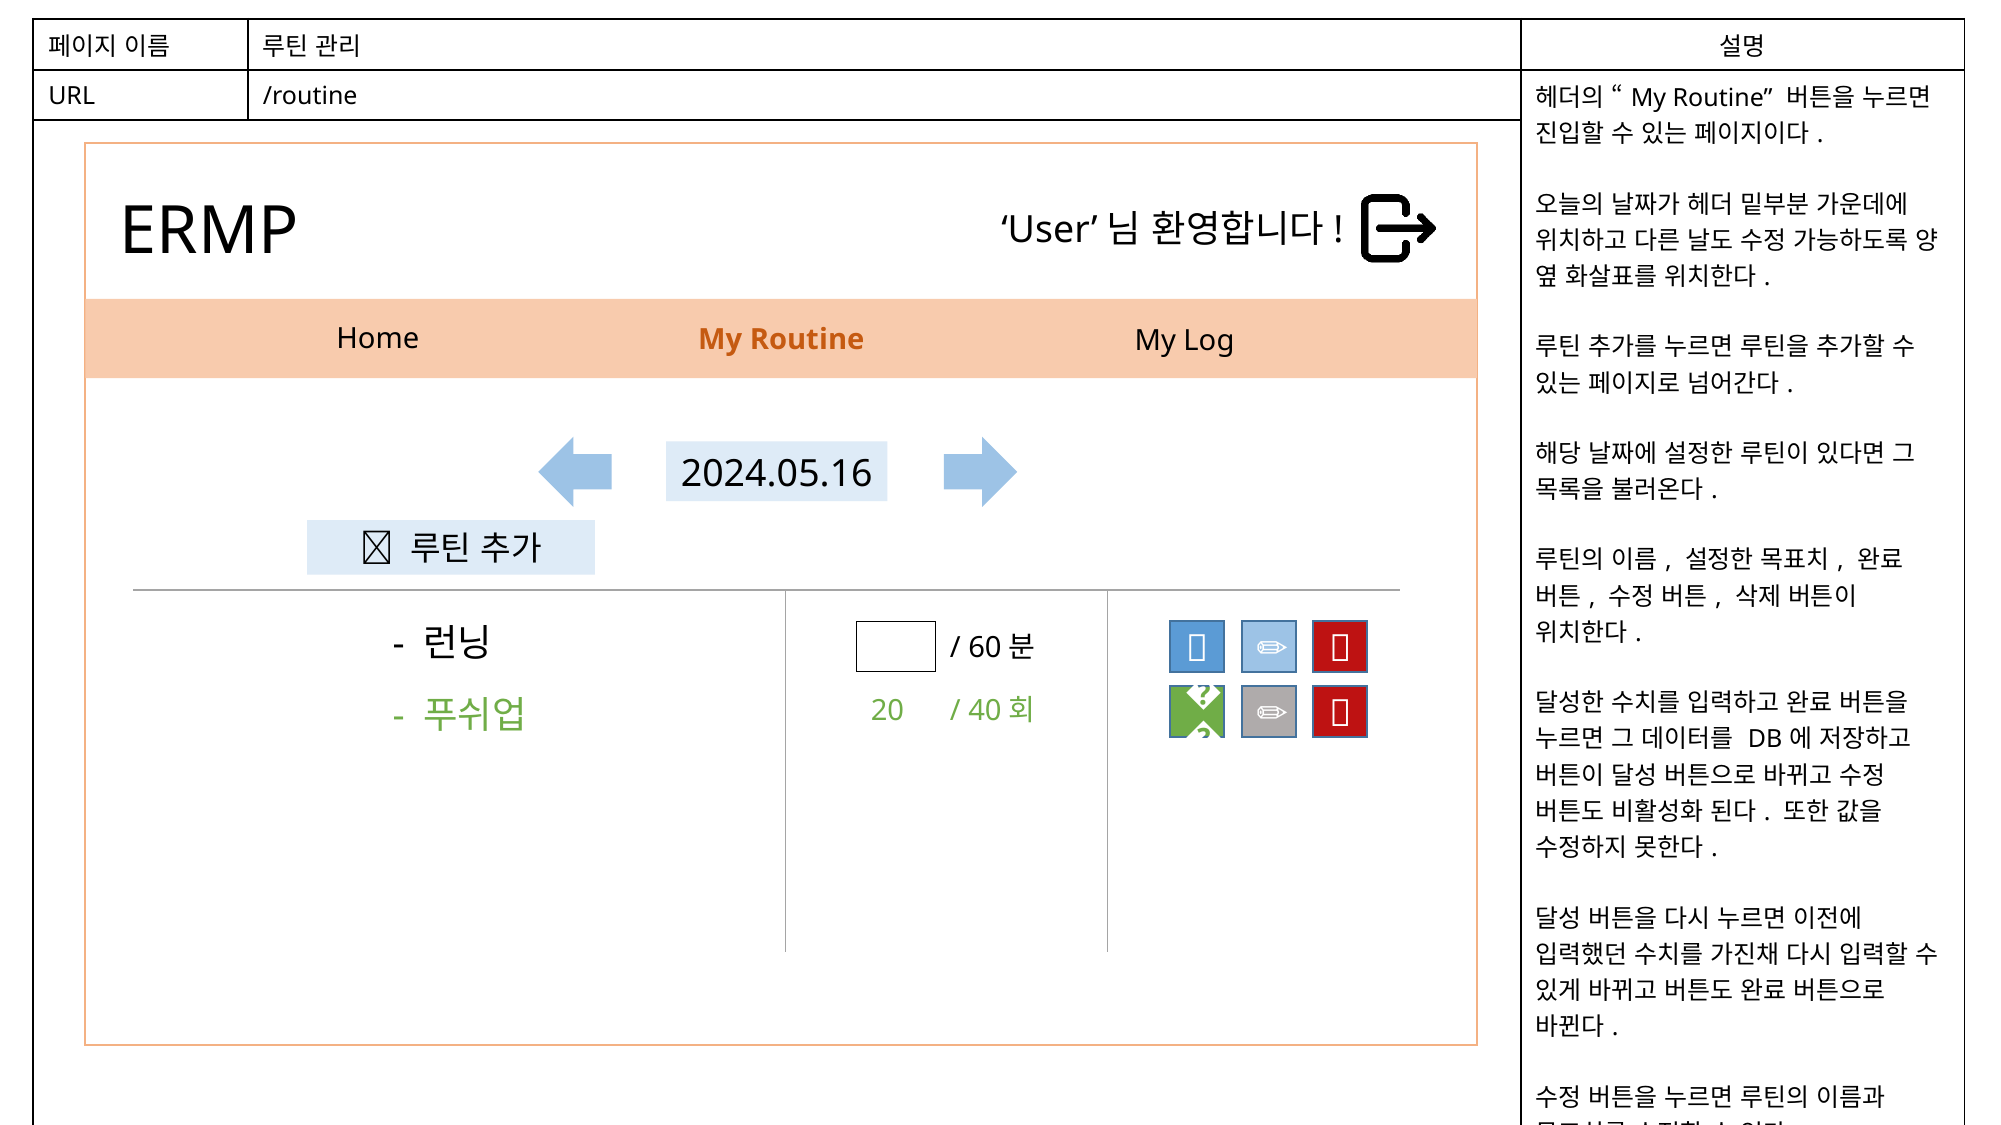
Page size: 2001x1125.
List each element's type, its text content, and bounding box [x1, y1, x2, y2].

text_box - 런닝 [377, 611, 553, 672]
table_header 루틴 관리 [249, 20, 1520, 69]
text_box [84, 142, 1478, 1046]
text_box Home [321, 312, 435, 362]
text_box ERMP [104, 179, 314, 275]
text_box ✏ [1241, 620, 1297, 673]
text_box ❌ [1312, 685, 1368, 738]
table_header 페이지 이름 [34, 20, 247, 69]
text_box 20 [856, 683, 935, 734]
text_box - 푸쉬업 [377, 683, 553, 744]
text_box 🏆 [1169, 685, 1225, 738]
table_cell [34, 121, 1520, 1125]
text_box [942, 434, 1019, 510]
text_box ‘User’님 환영합니다! [986, 197, 1353, 258]
table_cell 헤더의 “My Routine” 버튼을 누르면 진입할 수 있는 페이지이다. 오늘의 날짜가 헤더 밑부분 가운데에 위치하고 다른 날도 수정 가능하도록 양 옆 화살표를 위치한다. 루틴 추가를 누르면 루틴을 추가할 수 있는 페이지로 넘어간다. 해당 날짜에 설정한 루틴이 있다면 그 목록을 불러온다. 루틴의 이름, 설정한 목표치, 완료 버튼, 수정 버튼, 삭제 버튼이 위치한다. 달성한 수치를 입력하고 완료 버튼을 누르면 그 데이터를 DB에 저장하고 버튼이 달성 버튼으로 바뀌고 수정 버튼도 비활성화 된다. 또한 값을 수정하지 못한다. 달성 버튼을 다시 누르면 이전에 입력했던 수치를 가진채 다시 입력할 수 있게 바뀌고 버튼도 완료 버튼으로 바뀐다. 수정 버튼을 누르면 루틴의 이름과 목표치를 수정할 수 있다. 삭제 버튼을 누르면 해당 날짜의 루틴만 삭제된다. [1522, 71, 1964, 1125]
text_box ❌ [1312, 620, 1368, 673]
text_box / 60분 [935, 621, 1061, 671]
table_header 설명 [1522, 20, 1964, 69]
text_box [85, 298, 1477, 379]
text_box ➕ 루틴 추가 [306, 519, 596, 576]
text_box ✏ [1241, 685, 1297, 738]
text_box ✅ [1169, 620, 1225, 673]
text_box [856, 621, 936, 672]
text_box My Routine [683, 313, 880, 363]
table_cell URL [34, 71, 247, 119]
table_cell /routine [249, 71, 1520, 119]
text_box 2024.05.16 [666, 441, 888, 502]
text_box [536, 434, 613, 510]
picture [1353, 183, 1443, 273]
text_box My Log [1119, 313, 1250, 364]
text_box / 40회 [935, 683, 1061, 734]
